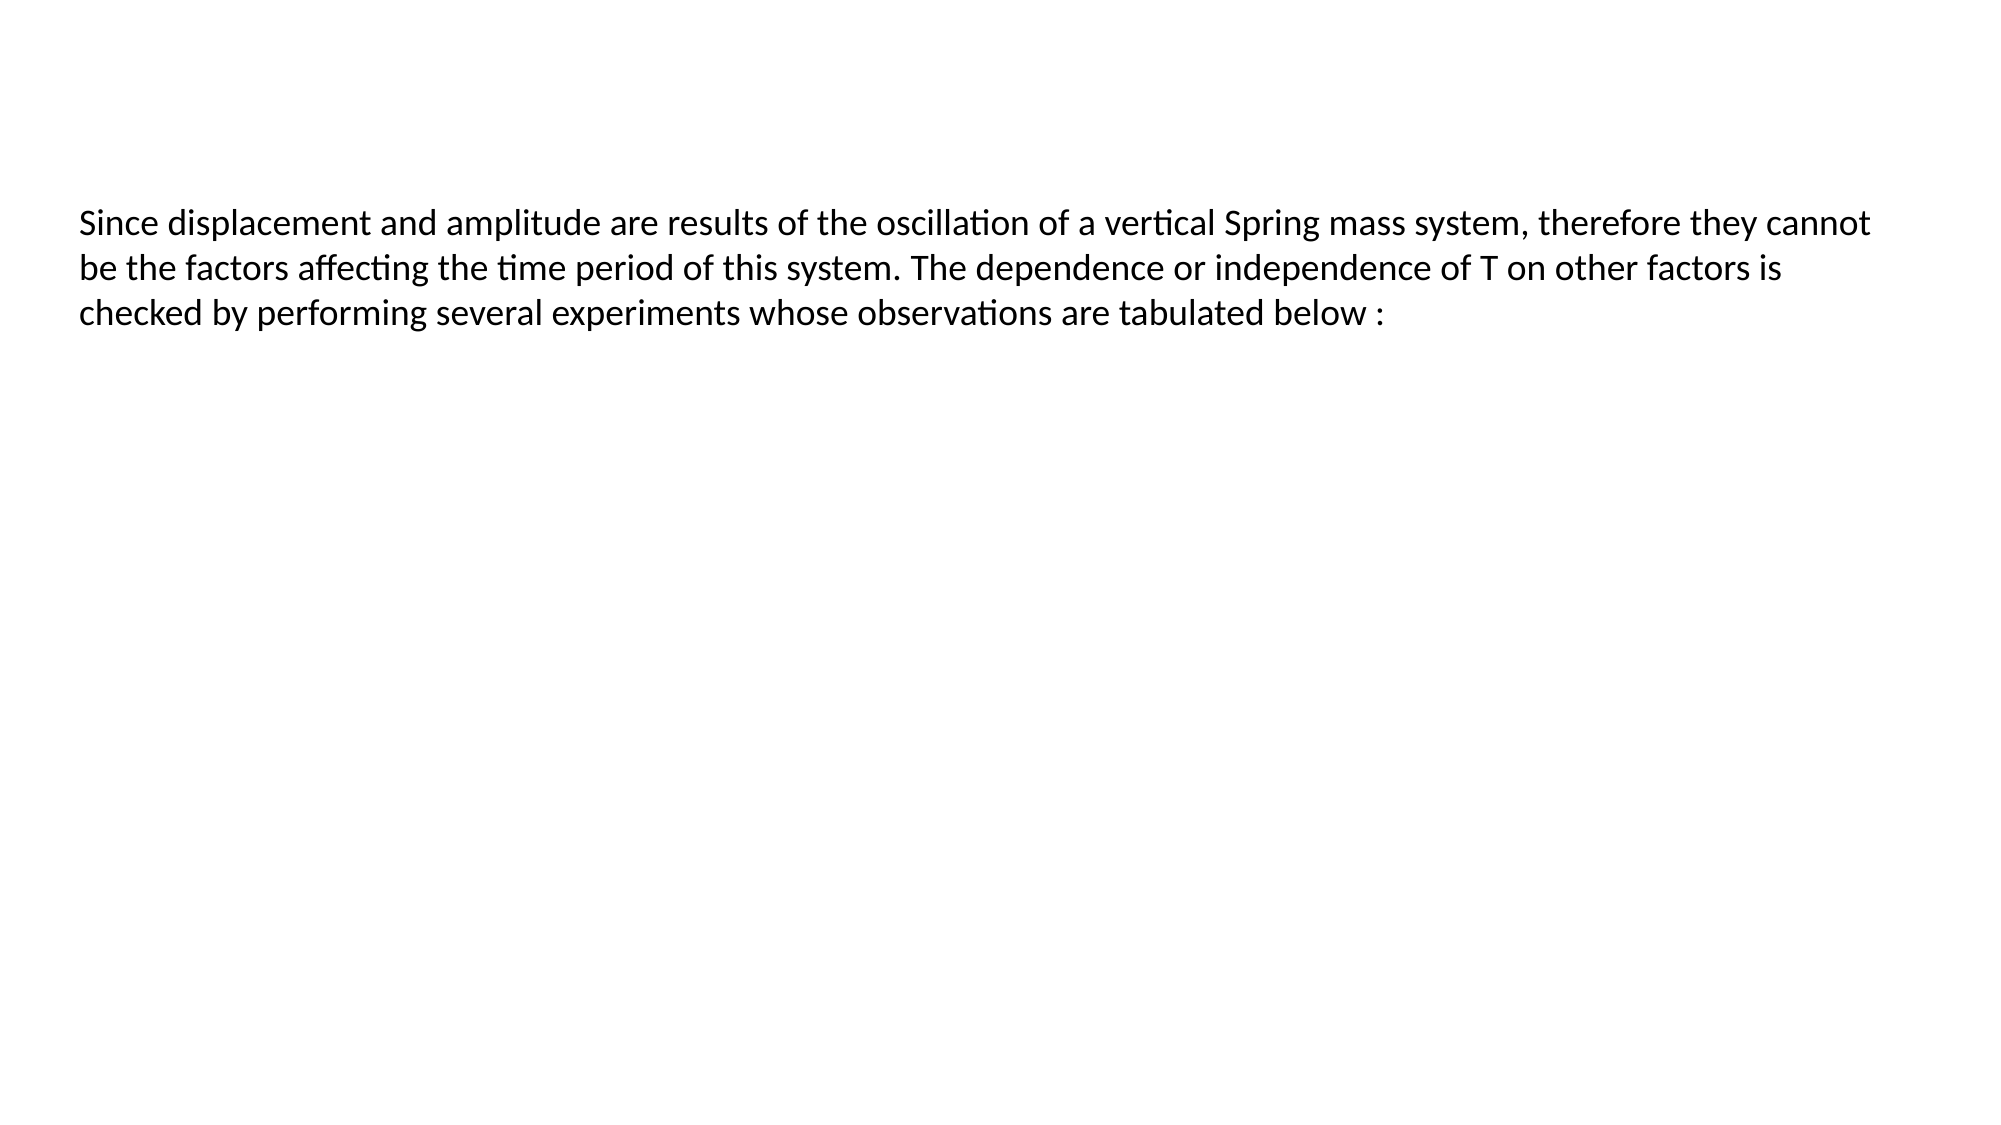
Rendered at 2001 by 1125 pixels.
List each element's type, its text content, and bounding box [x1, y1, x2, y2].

text_box Since displacement and amplitude are results of the oscillation of a vertical Spring mass system, therefore they cannot be the factors affecting the time period of this system. The dependence or independence of T on other factors is checked by performing several experiments whose observations are tabulated below : [64, 190, 1908, 341]
